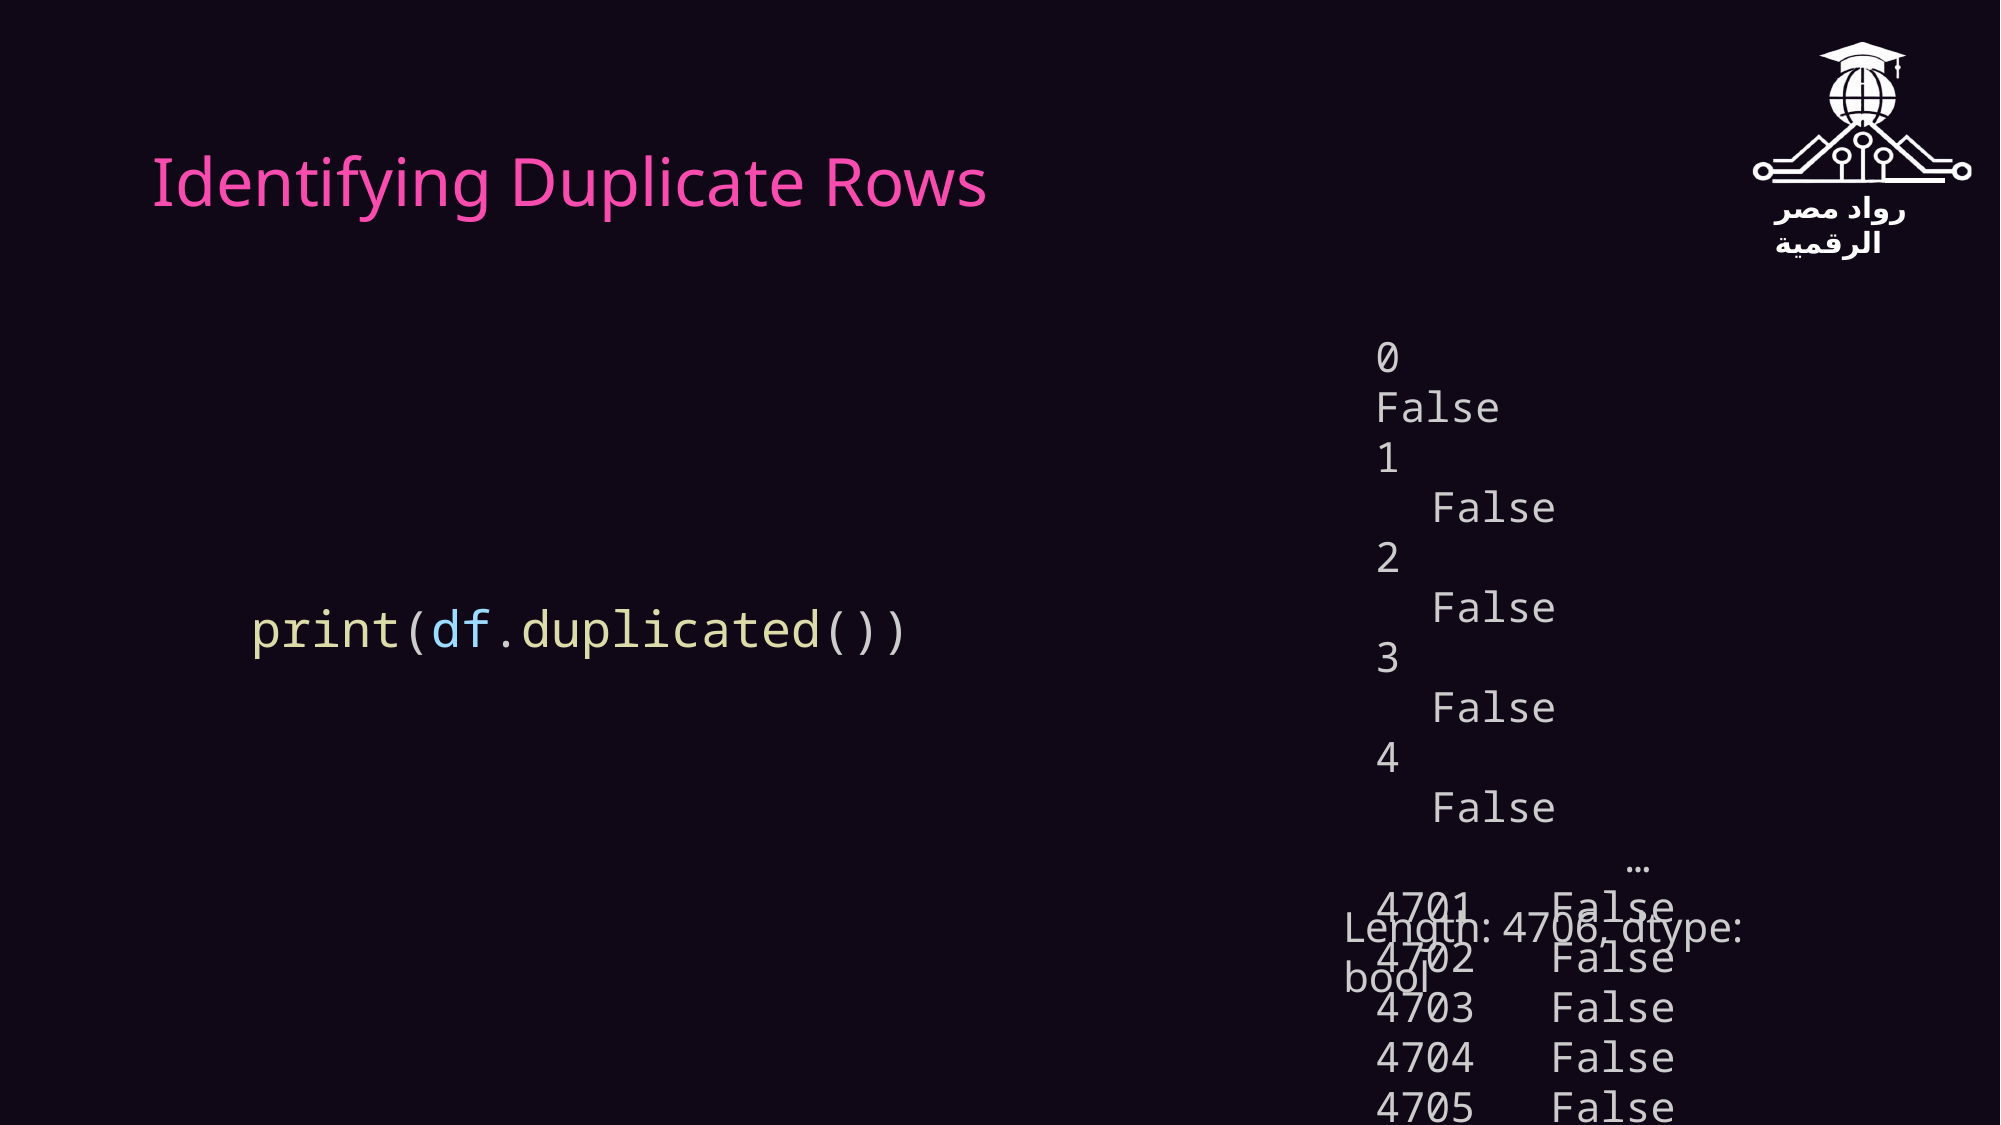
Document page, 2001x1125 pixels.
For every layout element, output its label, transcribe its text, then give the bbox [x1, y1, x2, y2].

text_box 0 False False False False False … 4701 False 4702 False 4703 False 4704 False 4705 False [1360, 1009, 1703, 1125]
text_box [1752, 38, 1972, 226]
text_box Identifying Duplicate Rows [137, 132, 1139, 228]
text_box 0 False False False False False … 4701 False 4702 False 4703 False 4704 False 4705 False [1360, 323, 1703, 893]
text_box Length: 4706, dtype: bool [1328, 893, 1814, 1009]
text_box print(df.duplicated()) [237, 589, 1238, 665]
